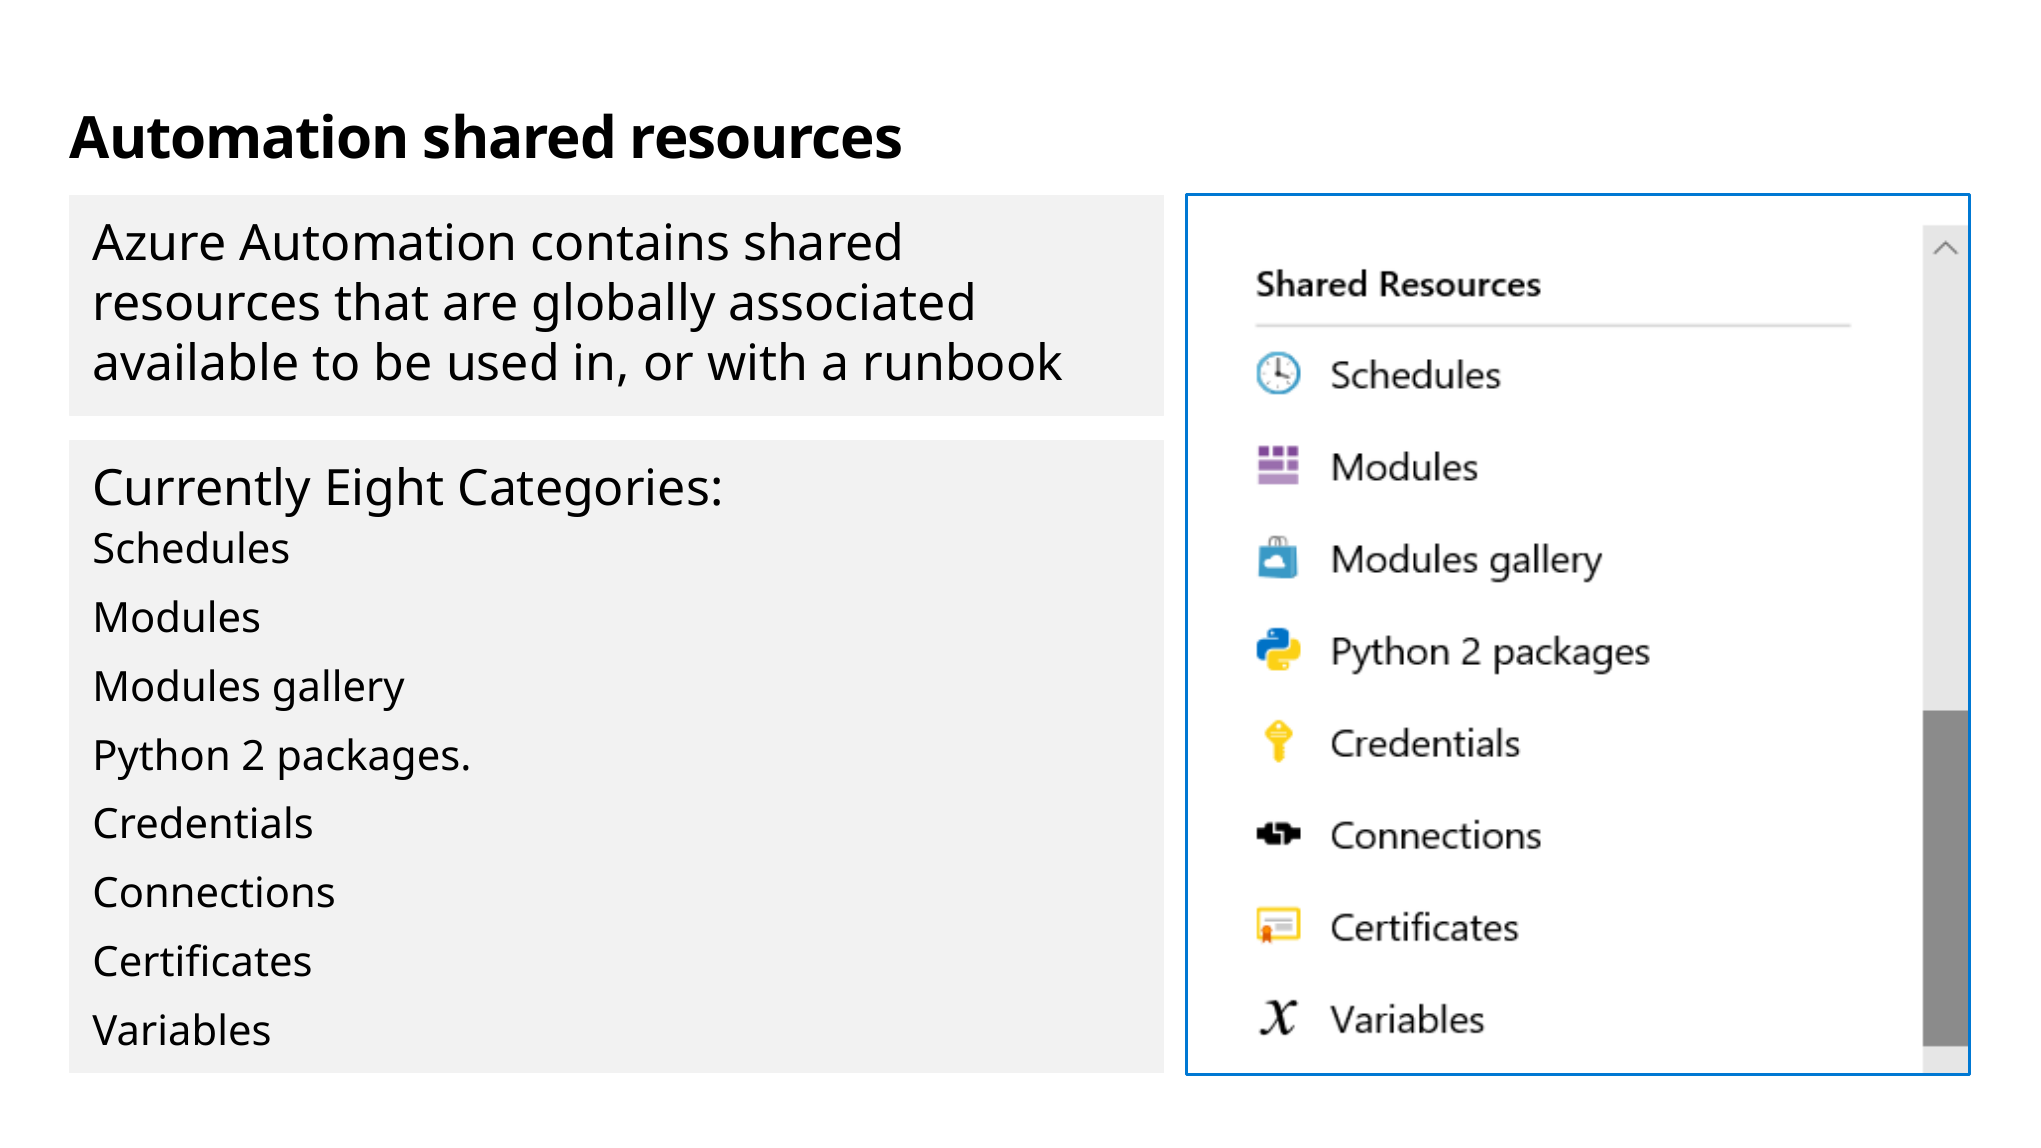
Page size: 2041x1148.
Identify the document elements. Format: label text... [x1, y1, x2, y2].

text_box Currently Eight Categories: Schedules Modules Modules gallery Python 2 packages. Credentials Connections Certificates Variables [69, 440, 1164, 1073]
text_box Azure Automation contains shared resources that are globally associated available to be used in, or with a runbook [69, 195, 1164, 416]
picture [1187, 195, 1969, 1074]
title Automation shared resources [70, 103, 1969, 172]
